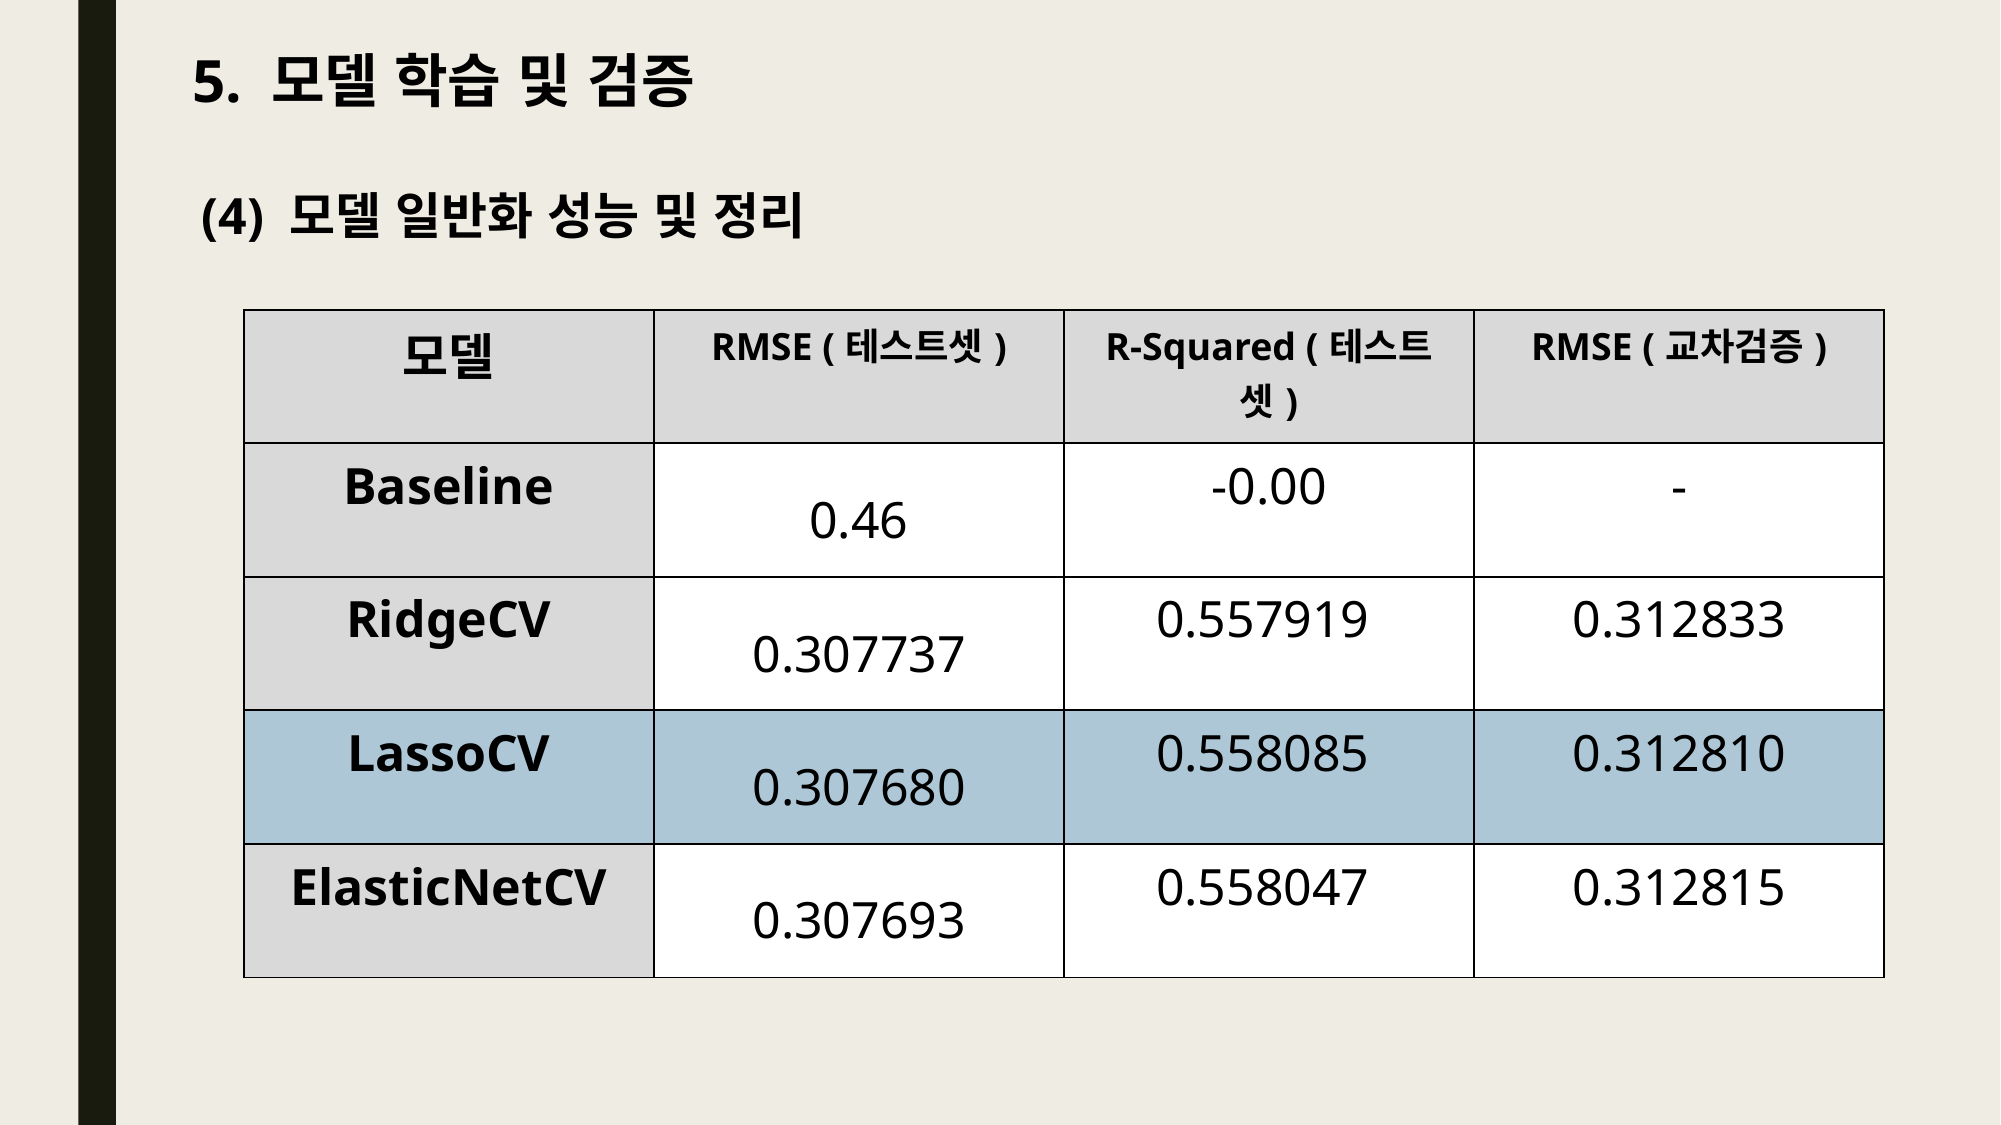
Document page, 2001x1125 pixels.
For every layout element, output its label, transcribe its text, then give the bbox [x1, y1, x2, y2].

table_cell ElasticNetCV [245, 845, 653, 977]
table_cell 0.307737 [655, 578, 1063, 709]
text_box 5. 모델 학습 및 검증 [177, 36, 710, 122]
table_cell - [1475, 444, 1883, 576]
table_header 모델 [245, 311, 653, 442]
table_cell 0.46 [655, 444, 1063, 576]
table_header RMSE (교차검증) [1475, 311, 1883, 442]
table_cell 0.312810 [1475, 711, 1883, 843]
text_box (4) 모델 일반화 성능 및 정리 [187, 147, 1903, 253]
table_cell LassoCV [245, 711, 653, 843]
table_cell 0.312815 [1475, 845, 1883, 977]
table_header RMSE (테스트셋) [655, 311, 1063, 442]
table_cell 0.307693 [655, 845, 1063, 977]
table_cell 0.558047 [1065, 845, 1473, 977]
table_cell 0.557919 [1065, 578, 1473, 709]
table_cell 0.558085 [1065, 711, 1473, 843]
table_cell RidgeCV [245, 578, 653, 709]
table_cell 0.307680 [655, 711, 1063, 843]
table_header R-Squared (테스트셋) [1065, 311, 1473, 442]
table_cell Baseline [245, 444, 653, 576]
table_cell -0.00 [1065, 444, 1473, 576]
table_cell 0.312833 [1475, 578, 1883, 709]
